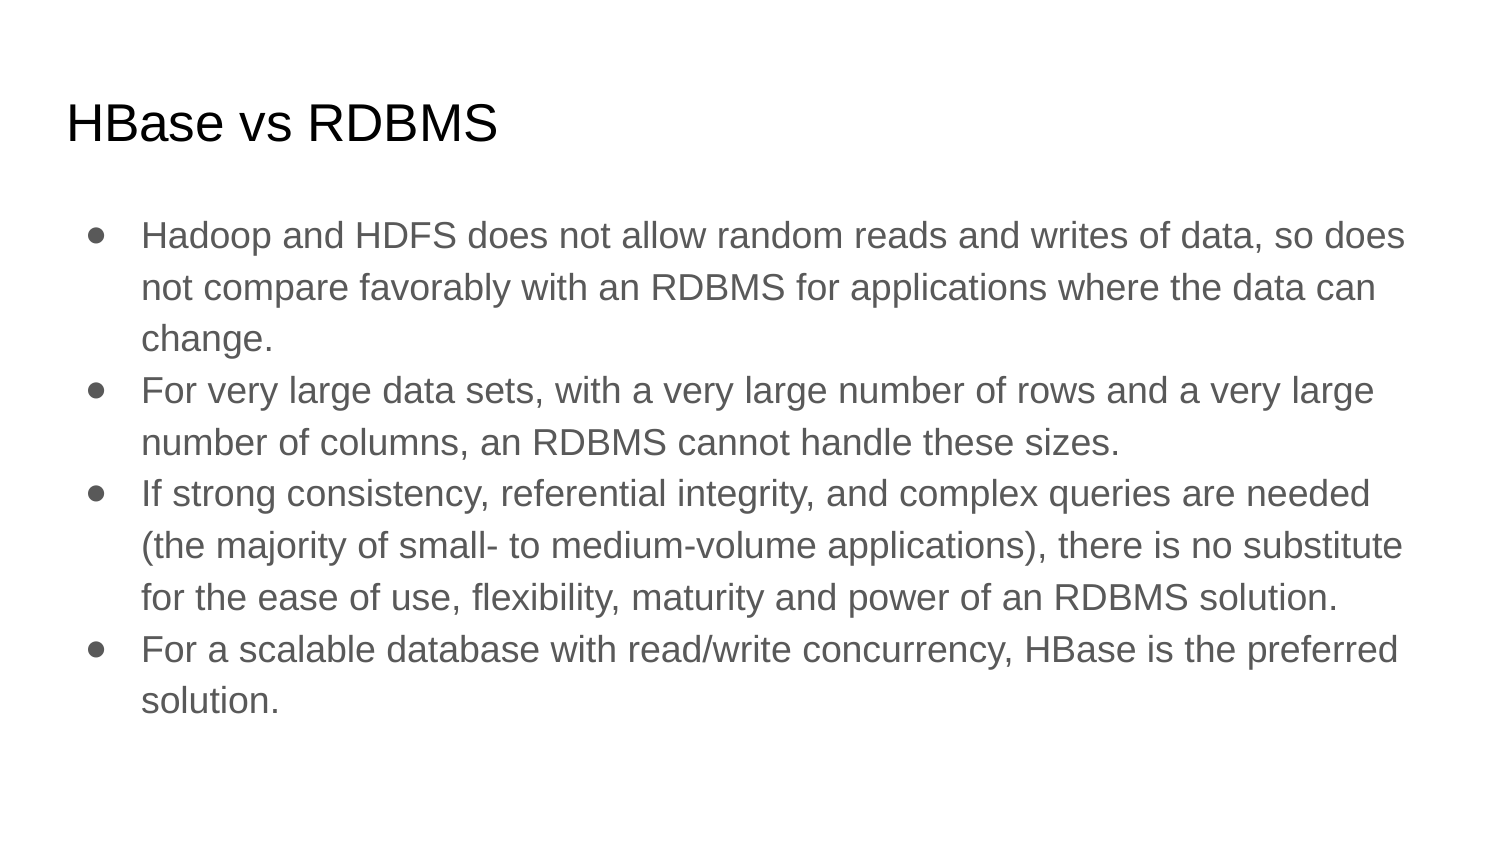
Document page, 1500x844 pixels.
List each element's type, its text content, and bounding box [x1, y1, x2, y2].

title HBase vs RDBMS [51, 72, 1449, 167]
list Hadoop and HDFS does not allow random reads and writes of data, so does not compare favorably with an RDBMS for applications where the data can change. For very large data sets, with a very large number of rows and a very large number of columns, an RDBMS cannot handle these sizes. If strong consistency, referential integrity, and complex queries are needed (the majority of small- to medium-volume applications), there is no substitute for the ease of use, flexibility, maturity and power of an RDBMS solution. For a scalable database with read/write concurrency, HBase is the preferred solution. [51, 189, 1449, 750]
